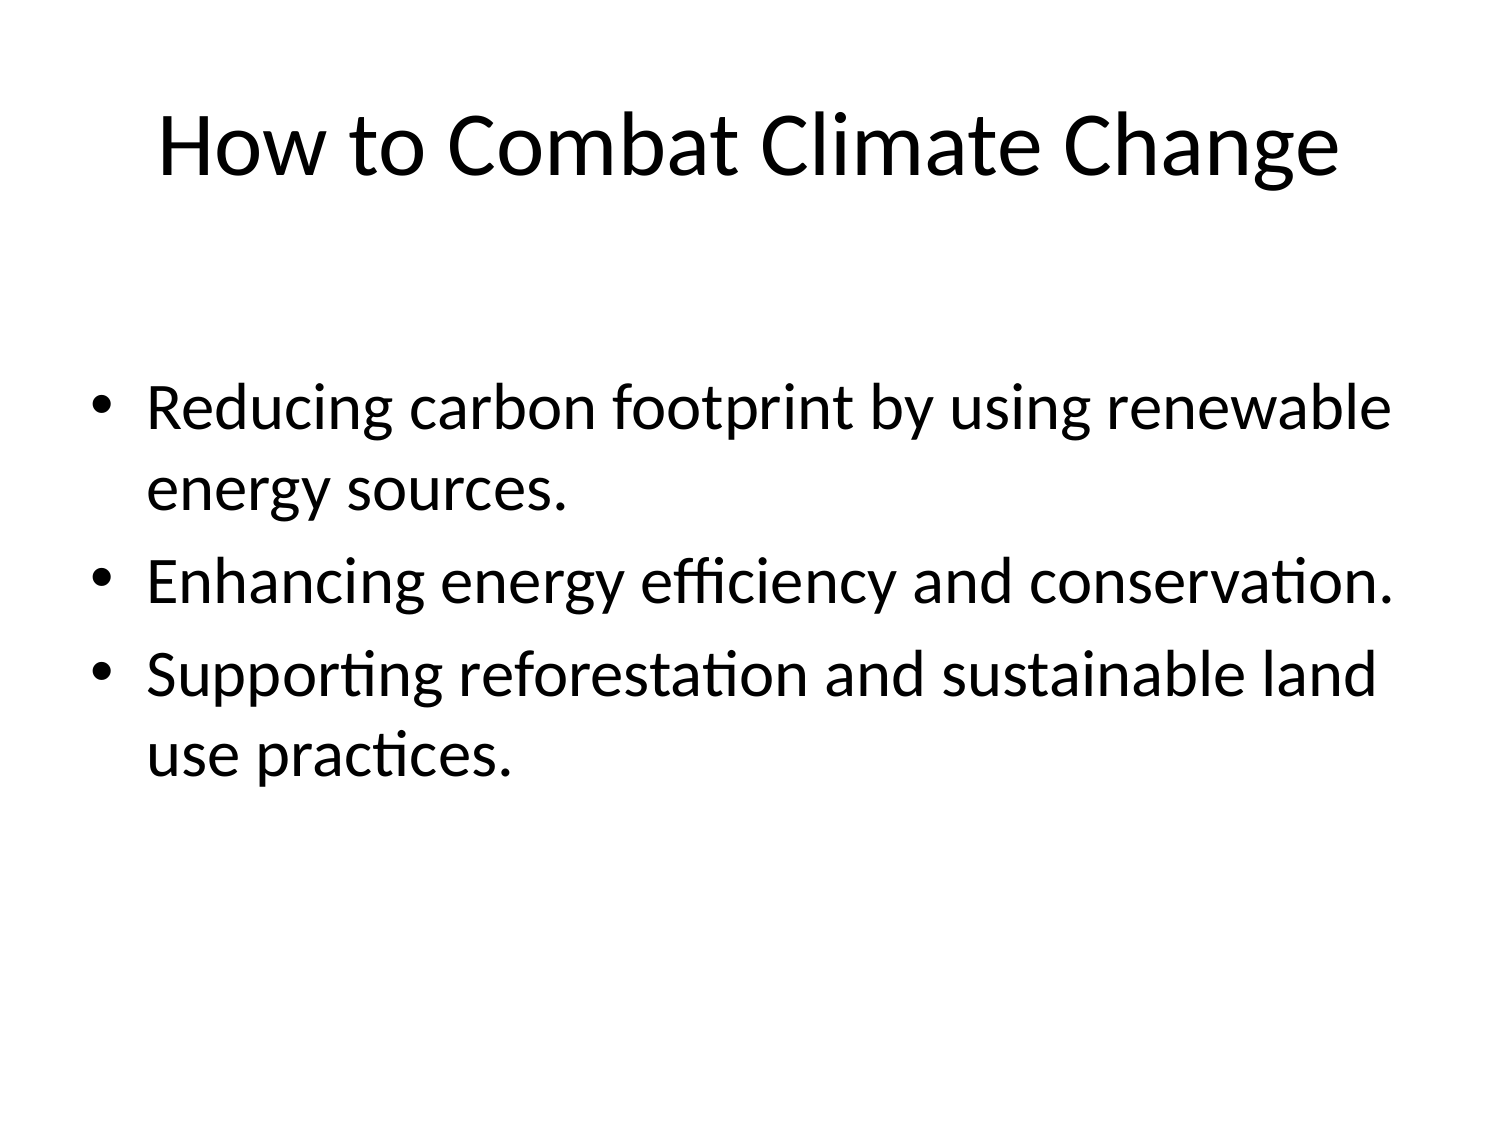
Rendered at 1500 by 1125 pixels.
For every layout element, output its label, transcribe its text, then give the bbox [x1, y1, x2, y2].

title How to Combat Climate Change [75, 45, 1425, 233]
list Reducing carbon footprint by using renewable energy sources. Enhancing energy efficiency and conservation. Supporting reforestation and sustainable land use practices. [75, 262, 1425, 1005]
